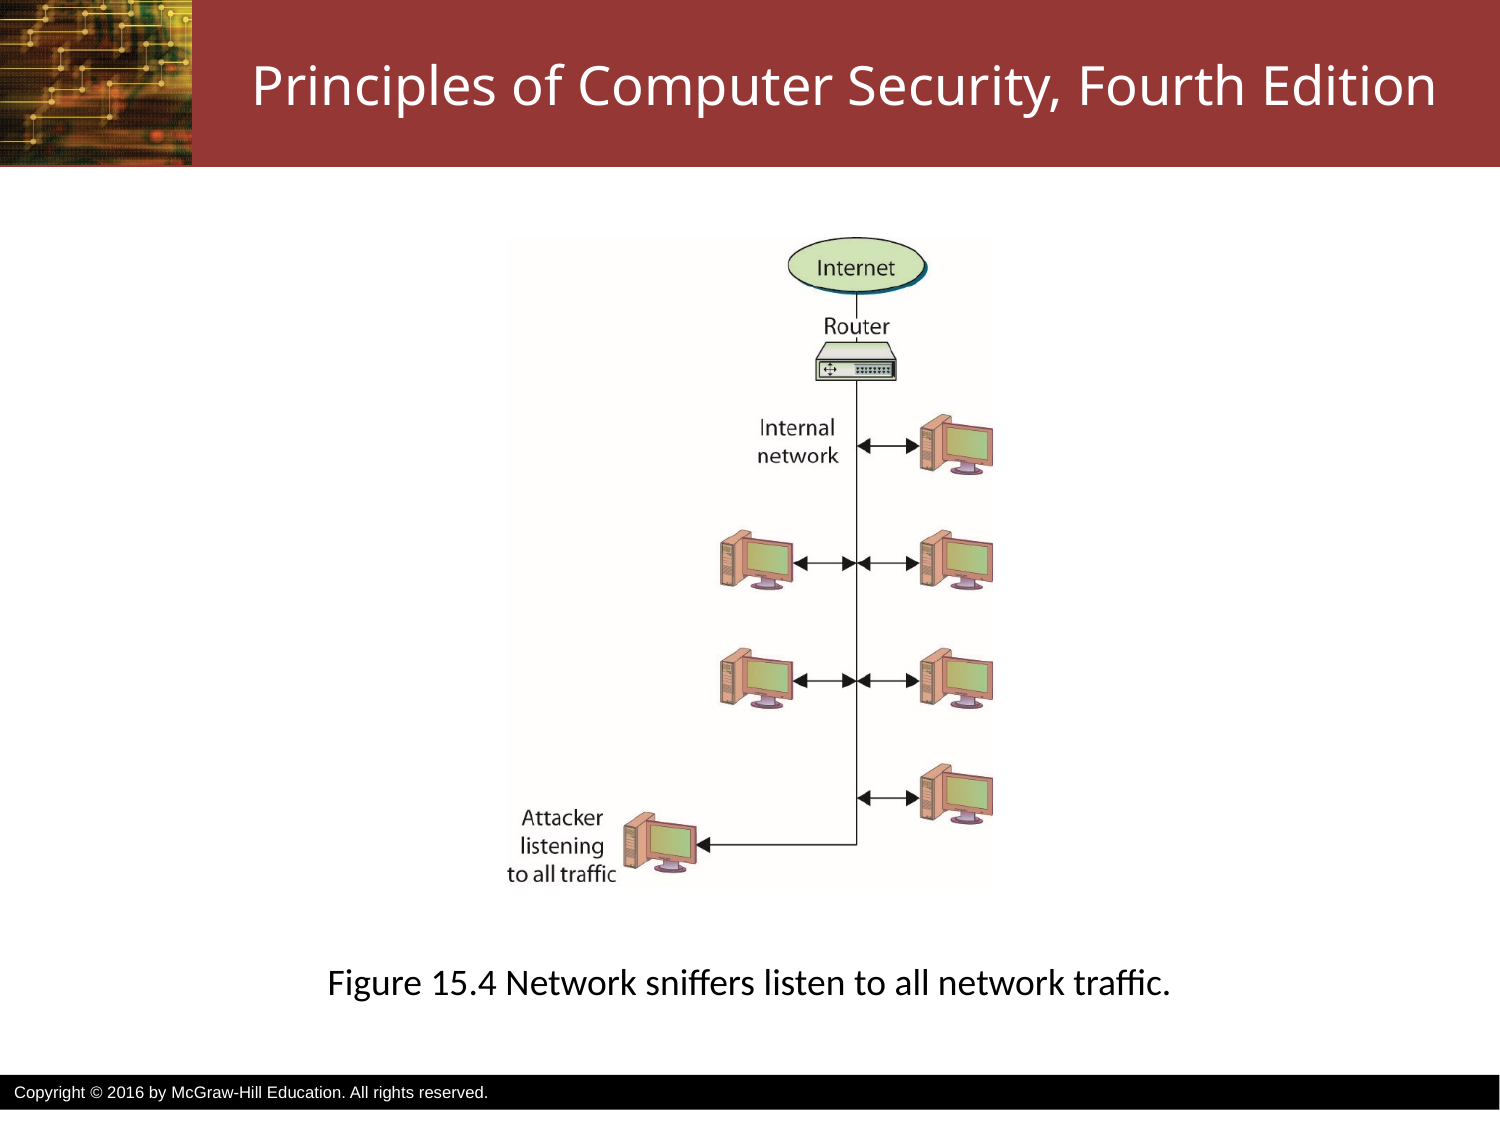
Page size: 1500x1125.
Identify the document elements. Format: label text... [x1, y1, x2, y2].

picture [0, 0, 192, 165]
picture [507, 237, 993, 888]
list Figure 15.4 Network sniffers listen to all network traffic. [99, 950, 1400, 1025]
